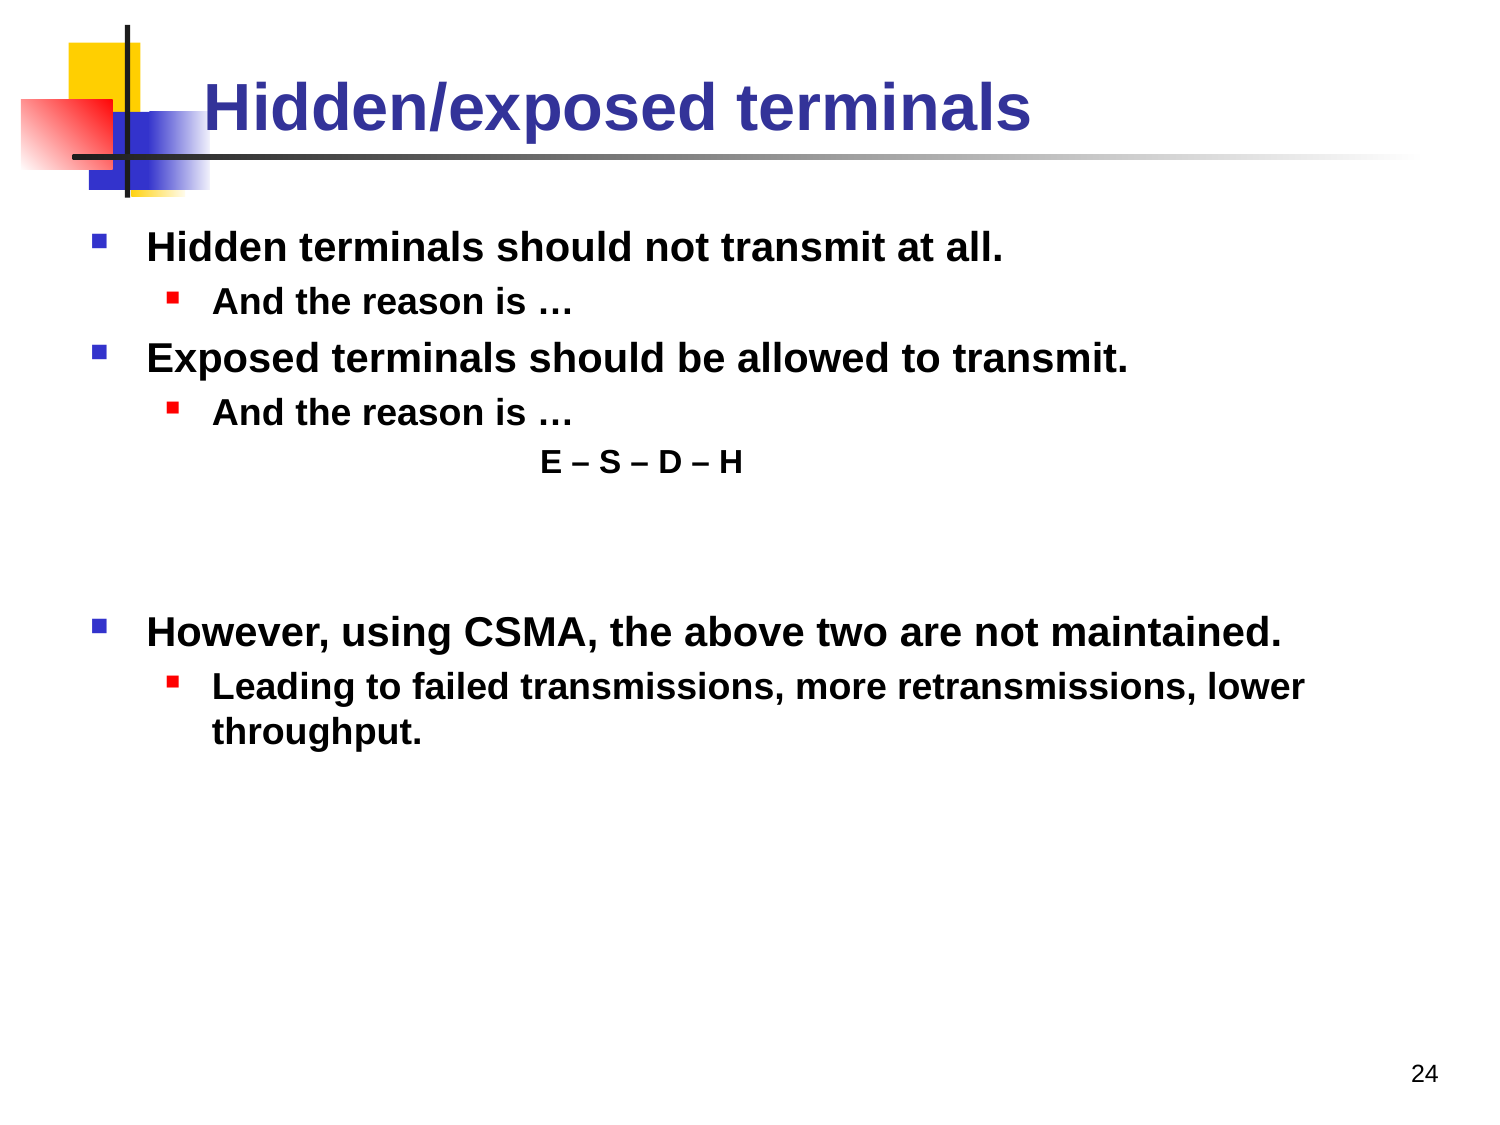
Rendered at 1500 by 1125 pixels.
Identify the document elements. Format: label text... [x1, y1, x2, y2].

list Hidden terminals should not transmit at all. And the reason is … Exposed terminals should be allowed to transmit. And the reason is … E – S – D – H However, using CSMA, the above two are not maintained. Leading to failed transmissions, more retransmissions, lower throughput. [75, 212, 1438, 1063]
slide_number 24 [1350, 1050, 1500, 1125]
title Hidden/exposed terminals [188, 26, 1468, 152]
